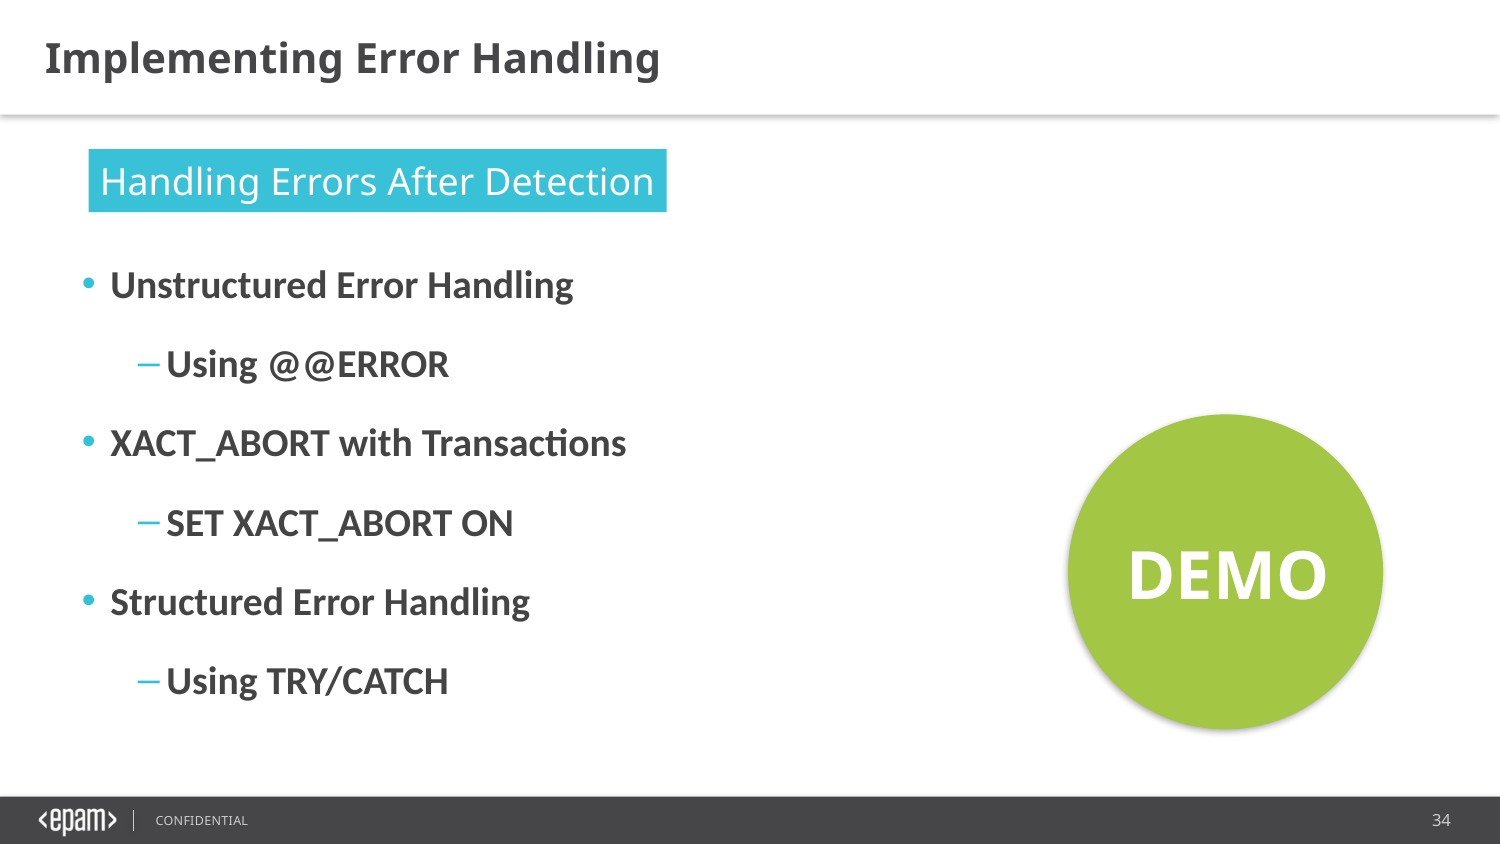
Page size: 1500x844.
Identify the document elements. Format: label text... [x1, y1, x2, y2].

picture [38, 808, 117, 837]
text_box Unstructured Error Handling Using @@ERROR XACT_ABORT with Transactions SET XACT_ABORT ON Structured Error Handling Using TRY/CATCH [67, 246, 1433, 786]
list Implementing Error Handling [0, 0, 1500, 115]
text_box Handling Errors After Detection [88, 149, 667, 213]
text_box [1067, 414, 1389, 730]
